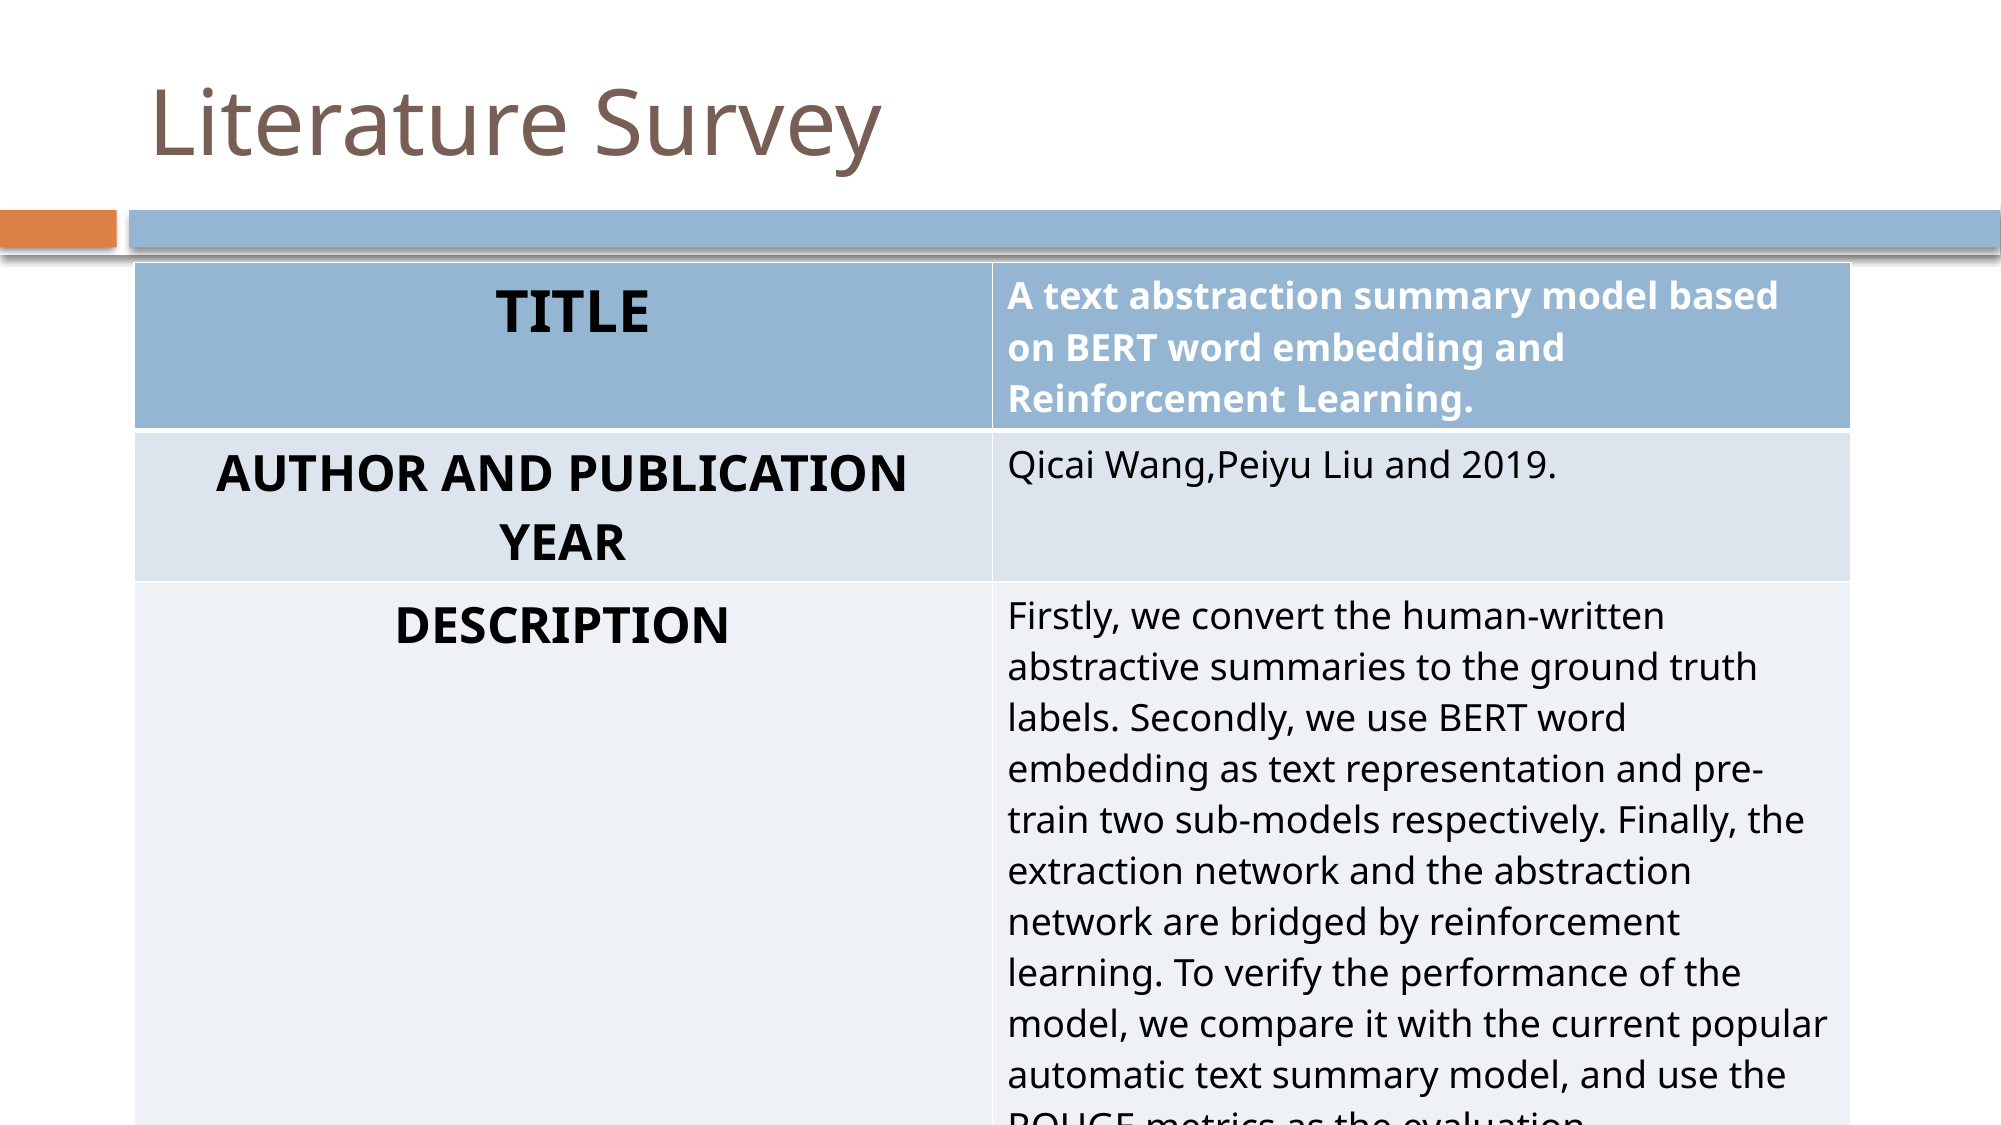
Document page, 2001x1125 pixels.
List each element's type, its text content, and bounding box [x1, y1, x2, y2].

title Literature Survey [133, 37, 1918, 200]
table_header TITLE [135, 263, 992, 428]
table_cell AUTHOR AND PUBLICATION YEAR [135, 433, 992, 581]
table_header A text abstraction summary model based on BERT word embedding and Reinforcement Learning. [993, 263, 1850, 428]
table_cell DESCRIPTION [135, 583, 992, 1125]
table_cell Firstly, we convert the human-written abstractive summaries to the ground truth labels. Secondly, we use BERT word embedding as text representation and pre-train two sub-models respectively. Finally, the extraction network and the abstraction network are bridged by reinforcement learning. To verify the performance of the model, we compare it with the current popular automatic text summary model, and use the ROUGE metrics as the evaluation method.Scores are evaluated in terms of Rouge metricsand accuracy is 95%. [993, 583, 1850, 1125]
table_cell Qicai Wang,Peiyu Liu and 2019. [993, 433, 1850, 581]
